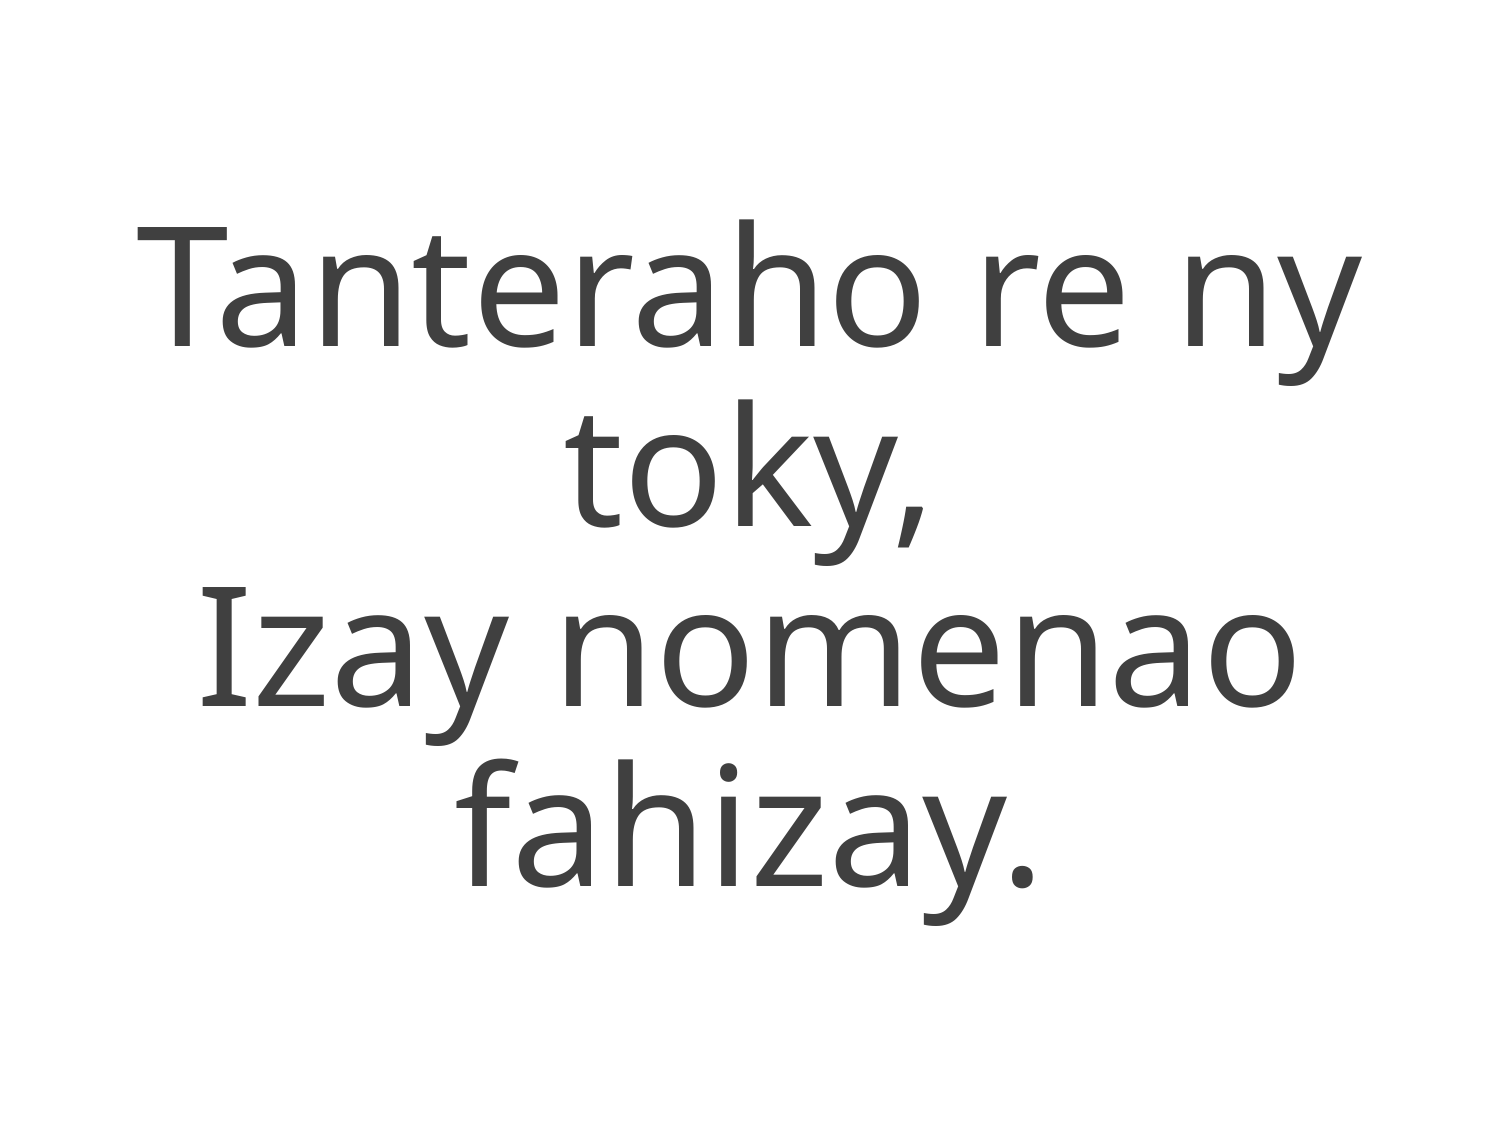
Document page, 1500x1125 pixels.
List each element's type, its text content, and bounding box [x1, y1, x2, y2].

title Tanteraho re ny toky, Izay nomenao fahizay. [0, 453, 1500, 672]
